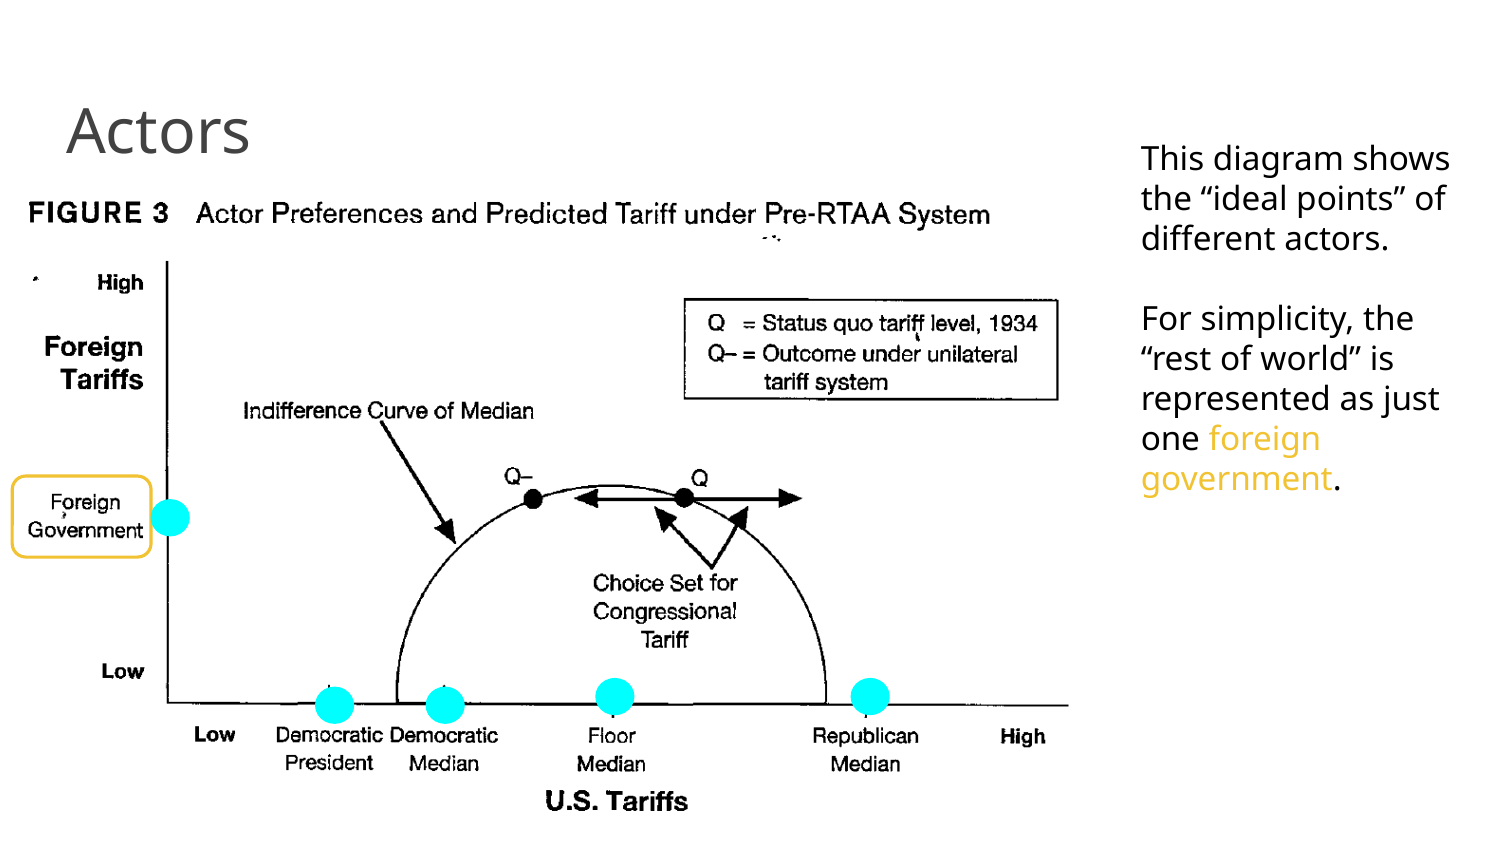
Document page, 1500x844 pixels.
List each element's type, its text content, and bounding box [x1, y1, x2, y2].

text_box This diagram shows the “ideal points” of different actors. For simplicity, the “rest of world” is represented as just one foreign government. [1125, 122, 1478, 512]
picture [11, 181, 1082, 826]
title Actors [51, 61, 1449, 182]
